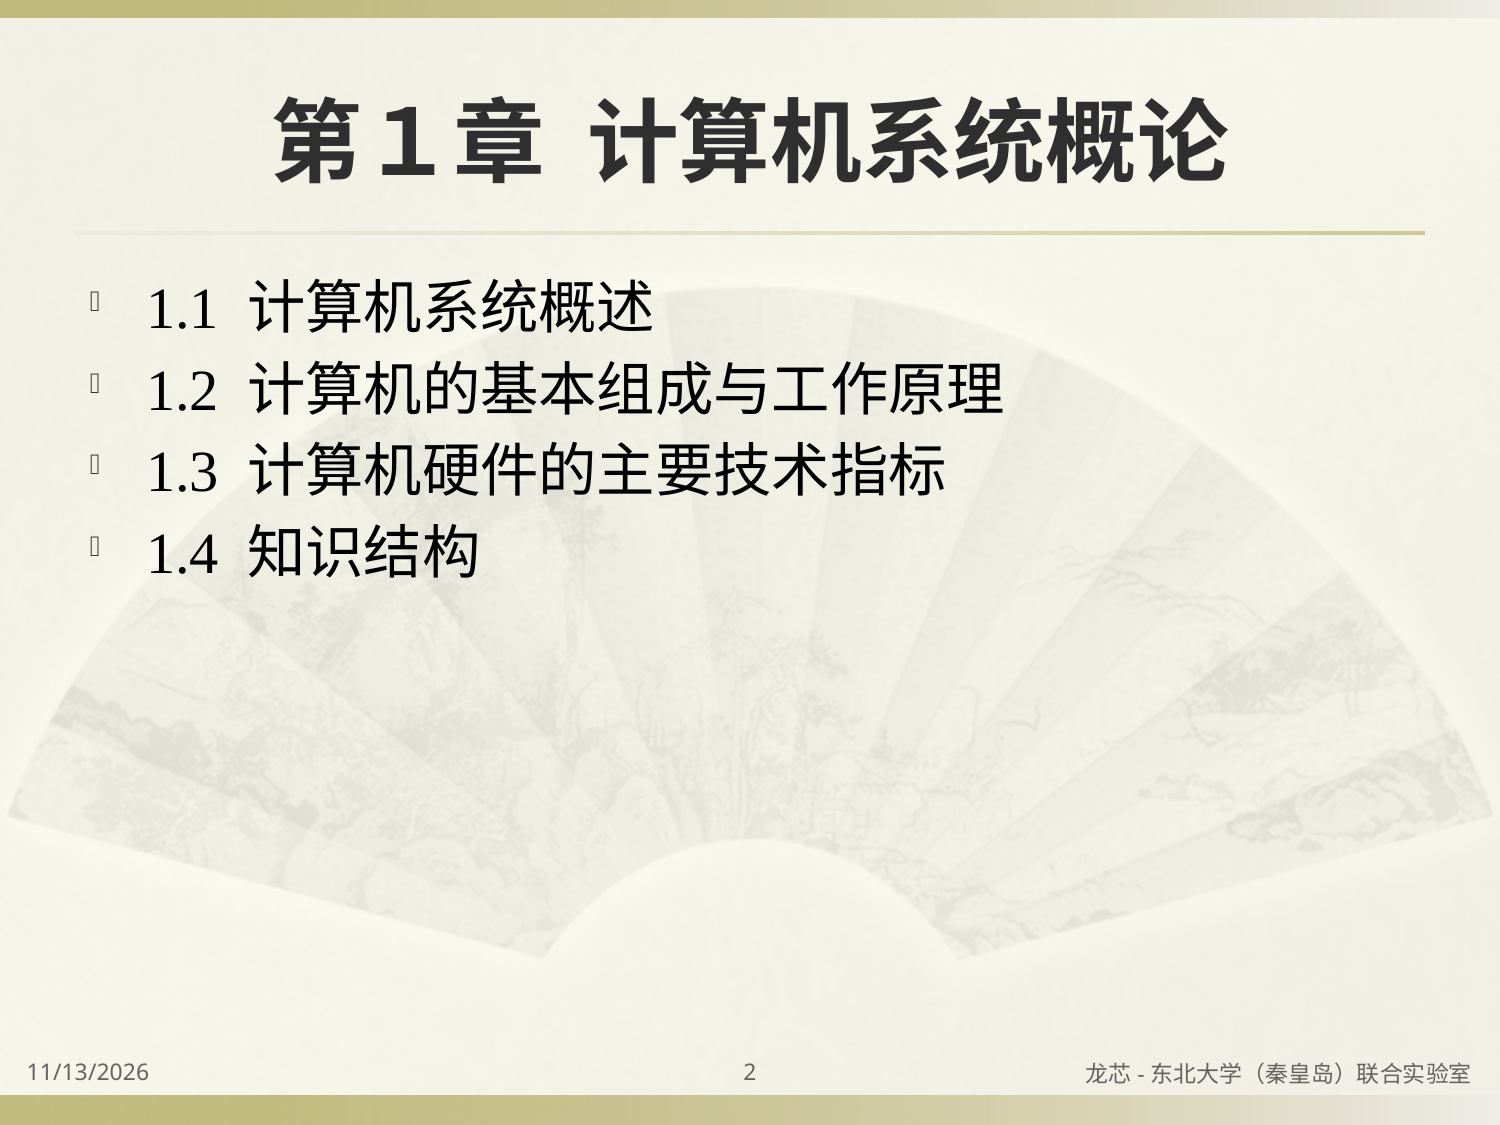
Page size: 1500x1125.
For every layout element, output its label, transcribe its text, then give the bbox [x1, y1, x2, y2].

footer 龙芯-东北大学（秦皇岛）联合实验室 [874, 1050, 1487, 1097]
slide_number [11, 1050, 537, 1097]
slide_number 2 [675, 1050, 825, 1097]
list 1.1 计算机系统概述 1.2 计算机的基本组成与工作原理 1.3 计算机硬件的主要技术指标 1.4 知识结构 [75, 262, 1425, 1032]
title 第１章 计算机系统概论 [75, 45, 1425, 233]
